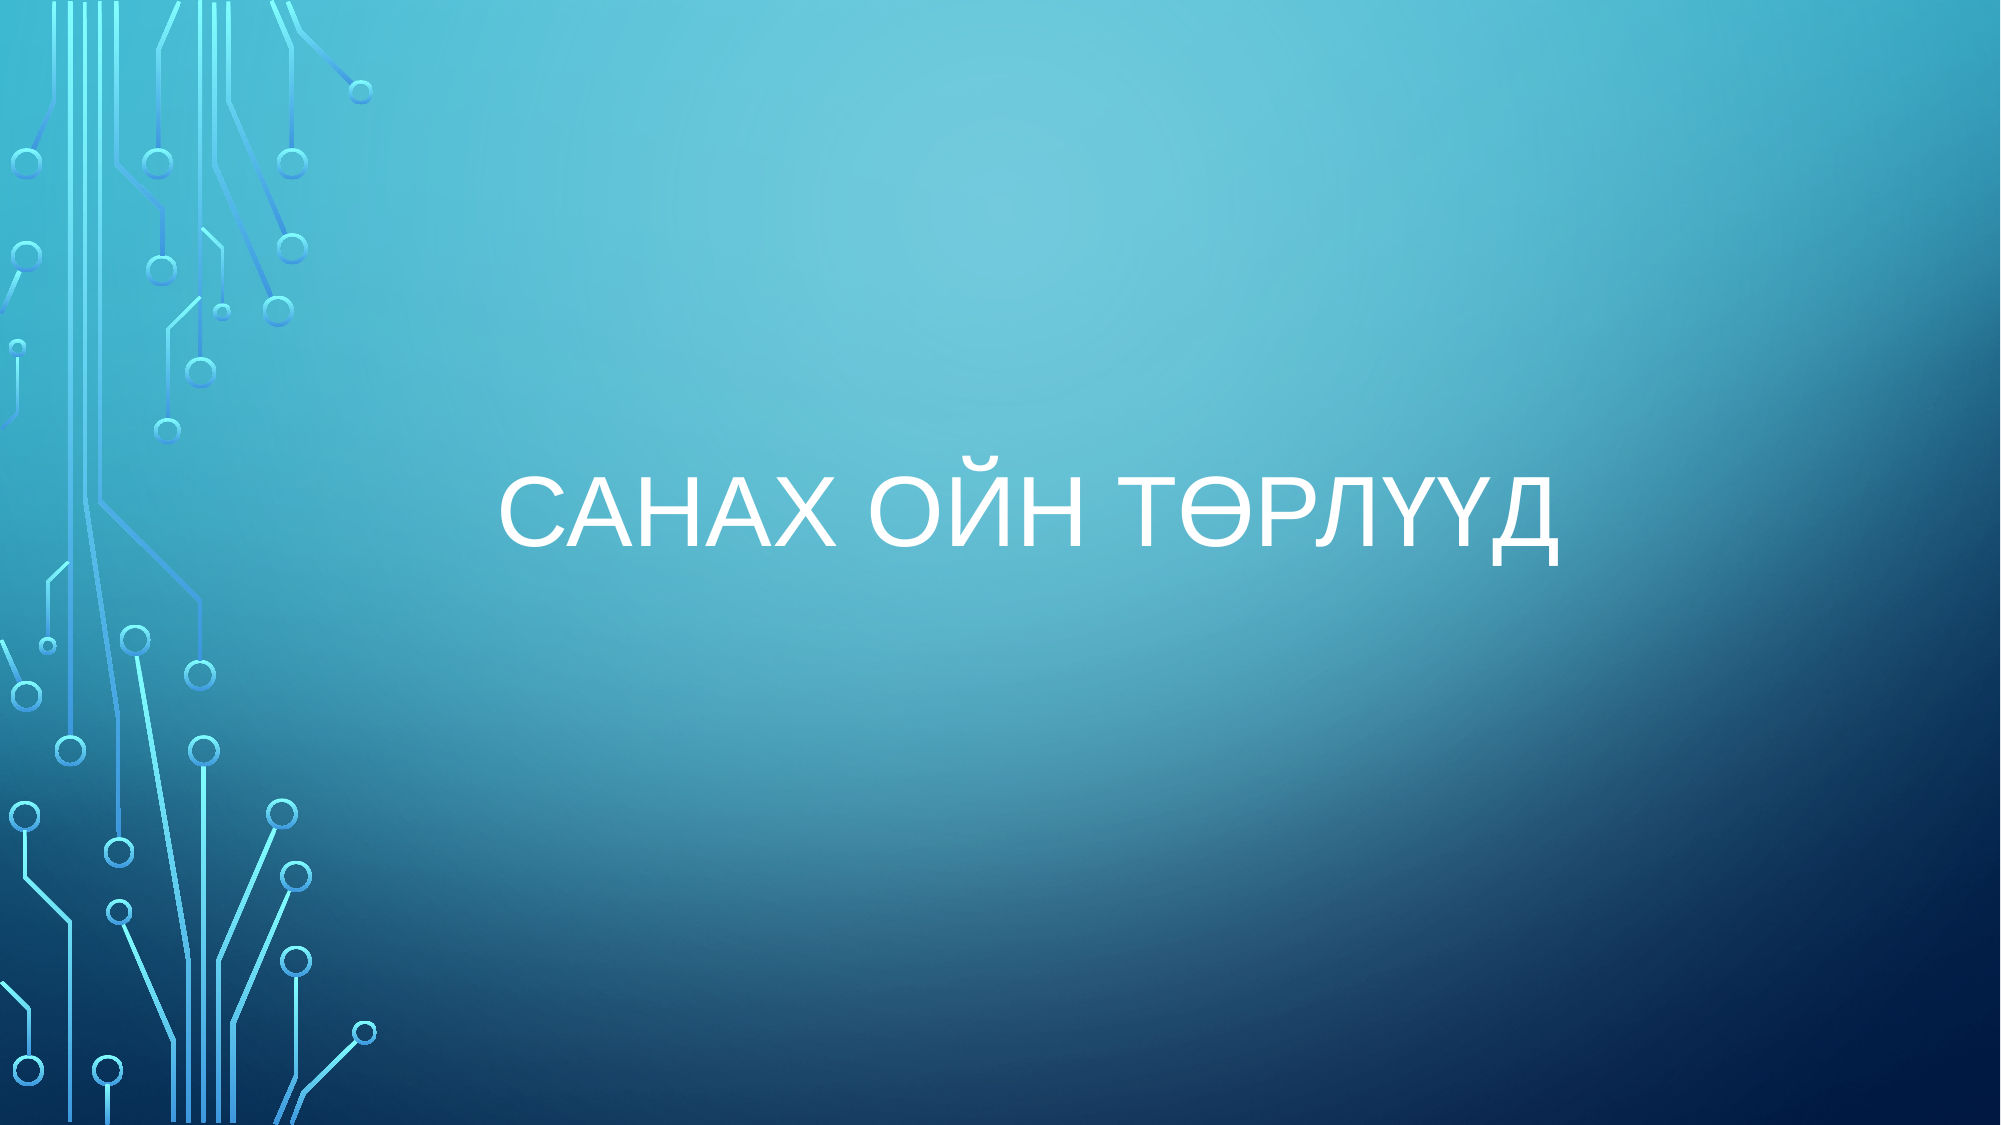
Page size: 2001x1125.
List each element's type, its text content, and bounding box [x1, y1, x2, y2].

title Санах ойн төрлүүд [307, 184, 1750, 576]
